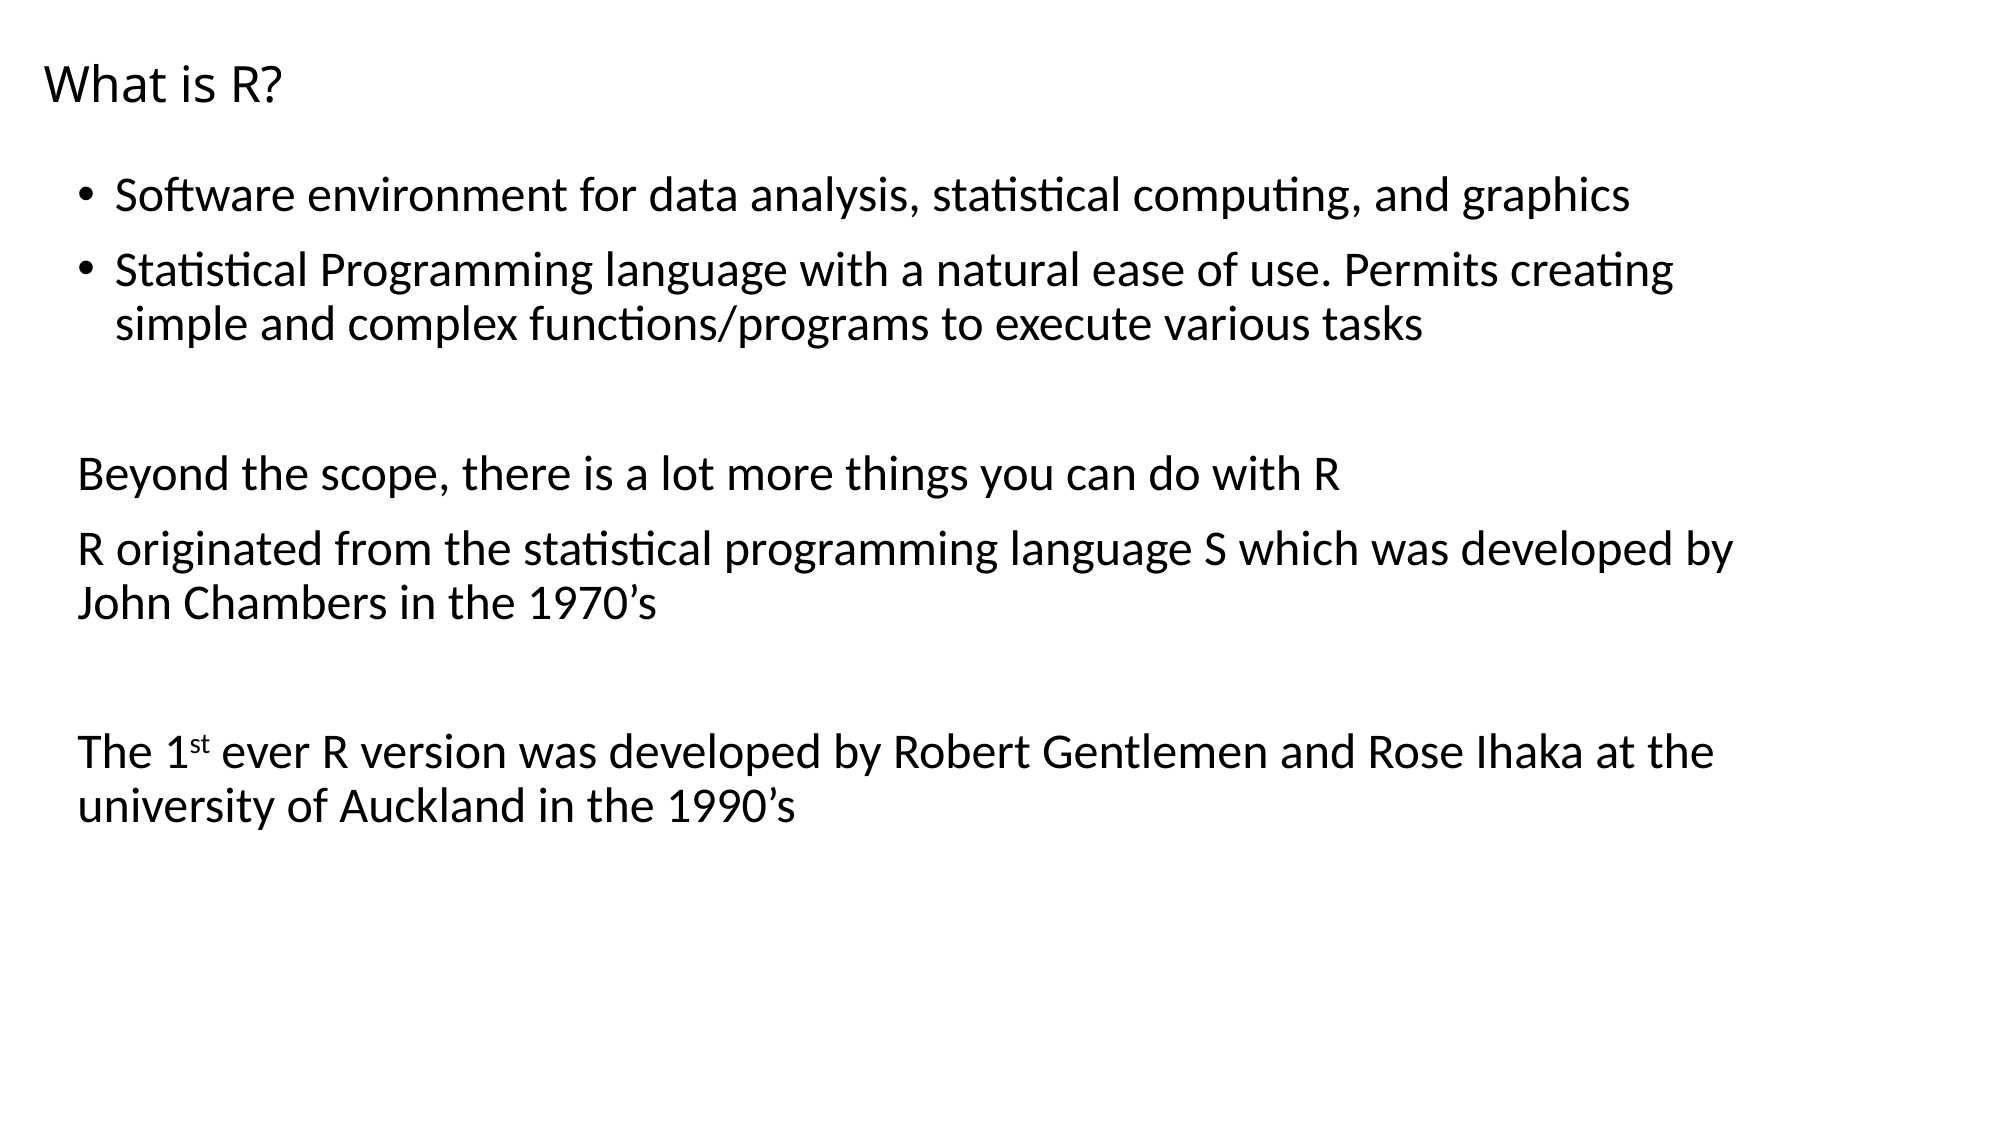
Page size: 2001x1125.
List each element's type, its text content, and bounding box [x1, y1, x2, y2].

title What is R? [28, 38, 452, 134]
list Software environment for data analysis, statistical computing, and graphics Statistical Programming language with a natural ease of use. Permits creating simple and complex functions/programs to execute various tasks Beyond the scope, there is a lot more things you can do with R R originated from the statistical programming language S which was developed by John Chambers in the 1970’s The 1st ever R version was developed by Robert Gentlemen and Rose Ihaka at the university of Auckland in the 1990’s [62, 161, 1788, 944]
